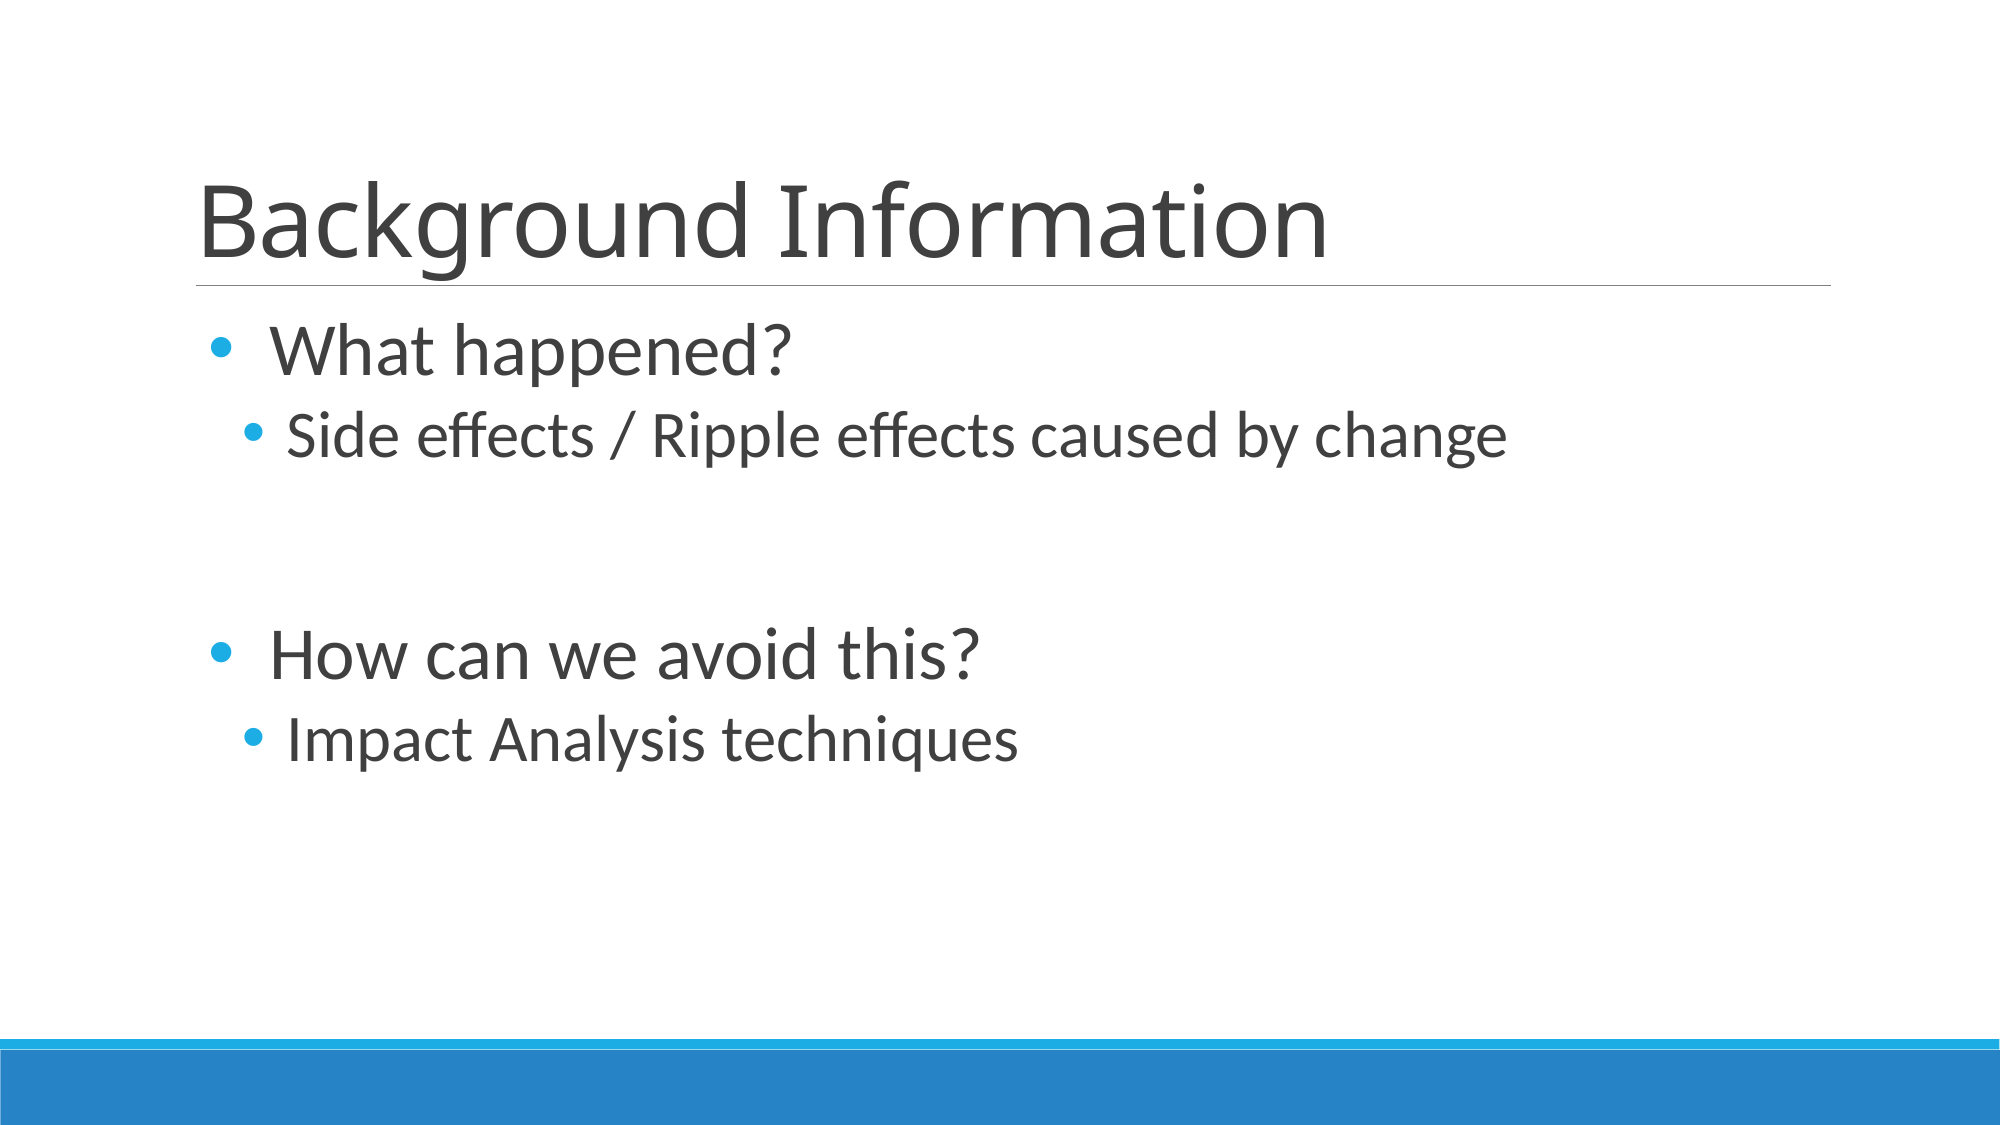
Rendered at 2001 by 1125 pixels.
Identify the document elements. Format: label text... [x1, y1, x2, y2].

list What happened? Side effects / Ripple effects caused by change How can we avoid this? Impact Analysis techniques [208, 302, 1830, 963]
title Background Information [180, 47, 1830, 285]
